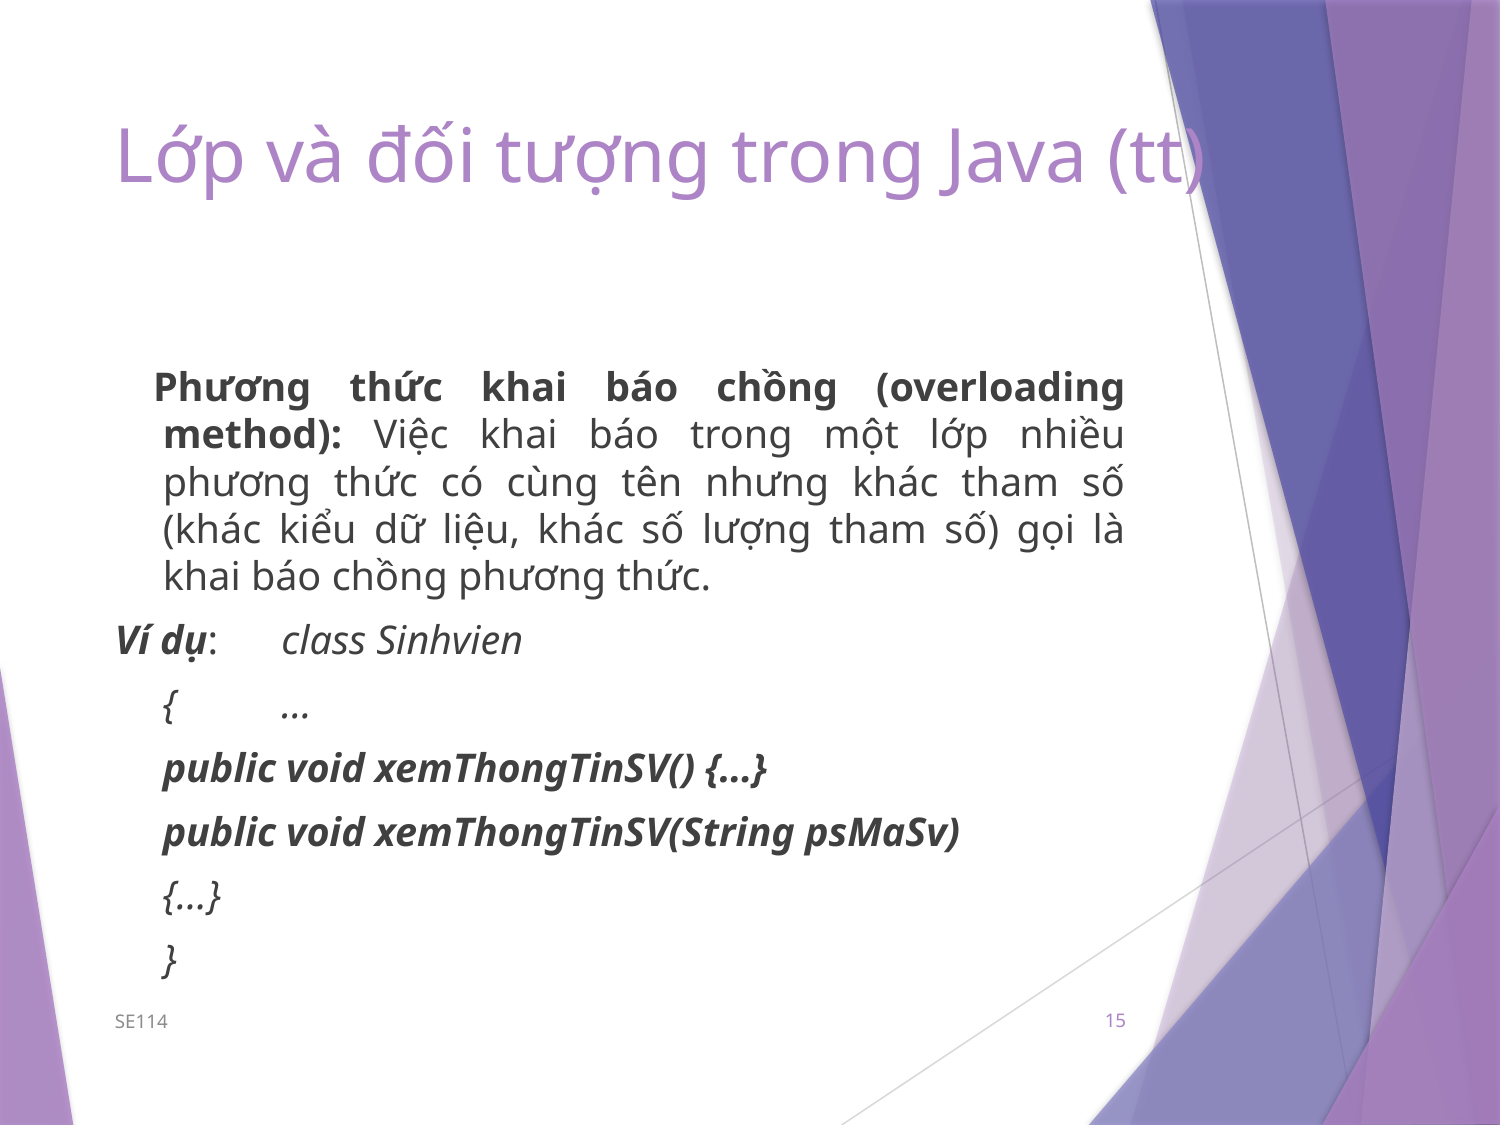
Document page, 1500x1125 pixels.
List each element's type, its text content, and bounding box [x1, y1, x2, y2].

footer SE114 [99, 992, 859, 1051]
slide_number 15 [1057, 992, 1142, 1051]
title Lớp và đối tượng trong Java (tt) [99, 99, 1238, 317]
list Phương thức khai báo chồng (overloading method): Việc khai báo trong một lớp nhiều phương thức có cùng tên nhưng khác tham số (khác kiểu dữ liệu, khác số lượng tham số) gọi là khai báo chồng phương thức. Ví dụ: class Sinhvien { … public void xemThongTinSV() {…} public void xemThongTinSV(String psMaSv) {…} } [99, 354, 1142, 992]
